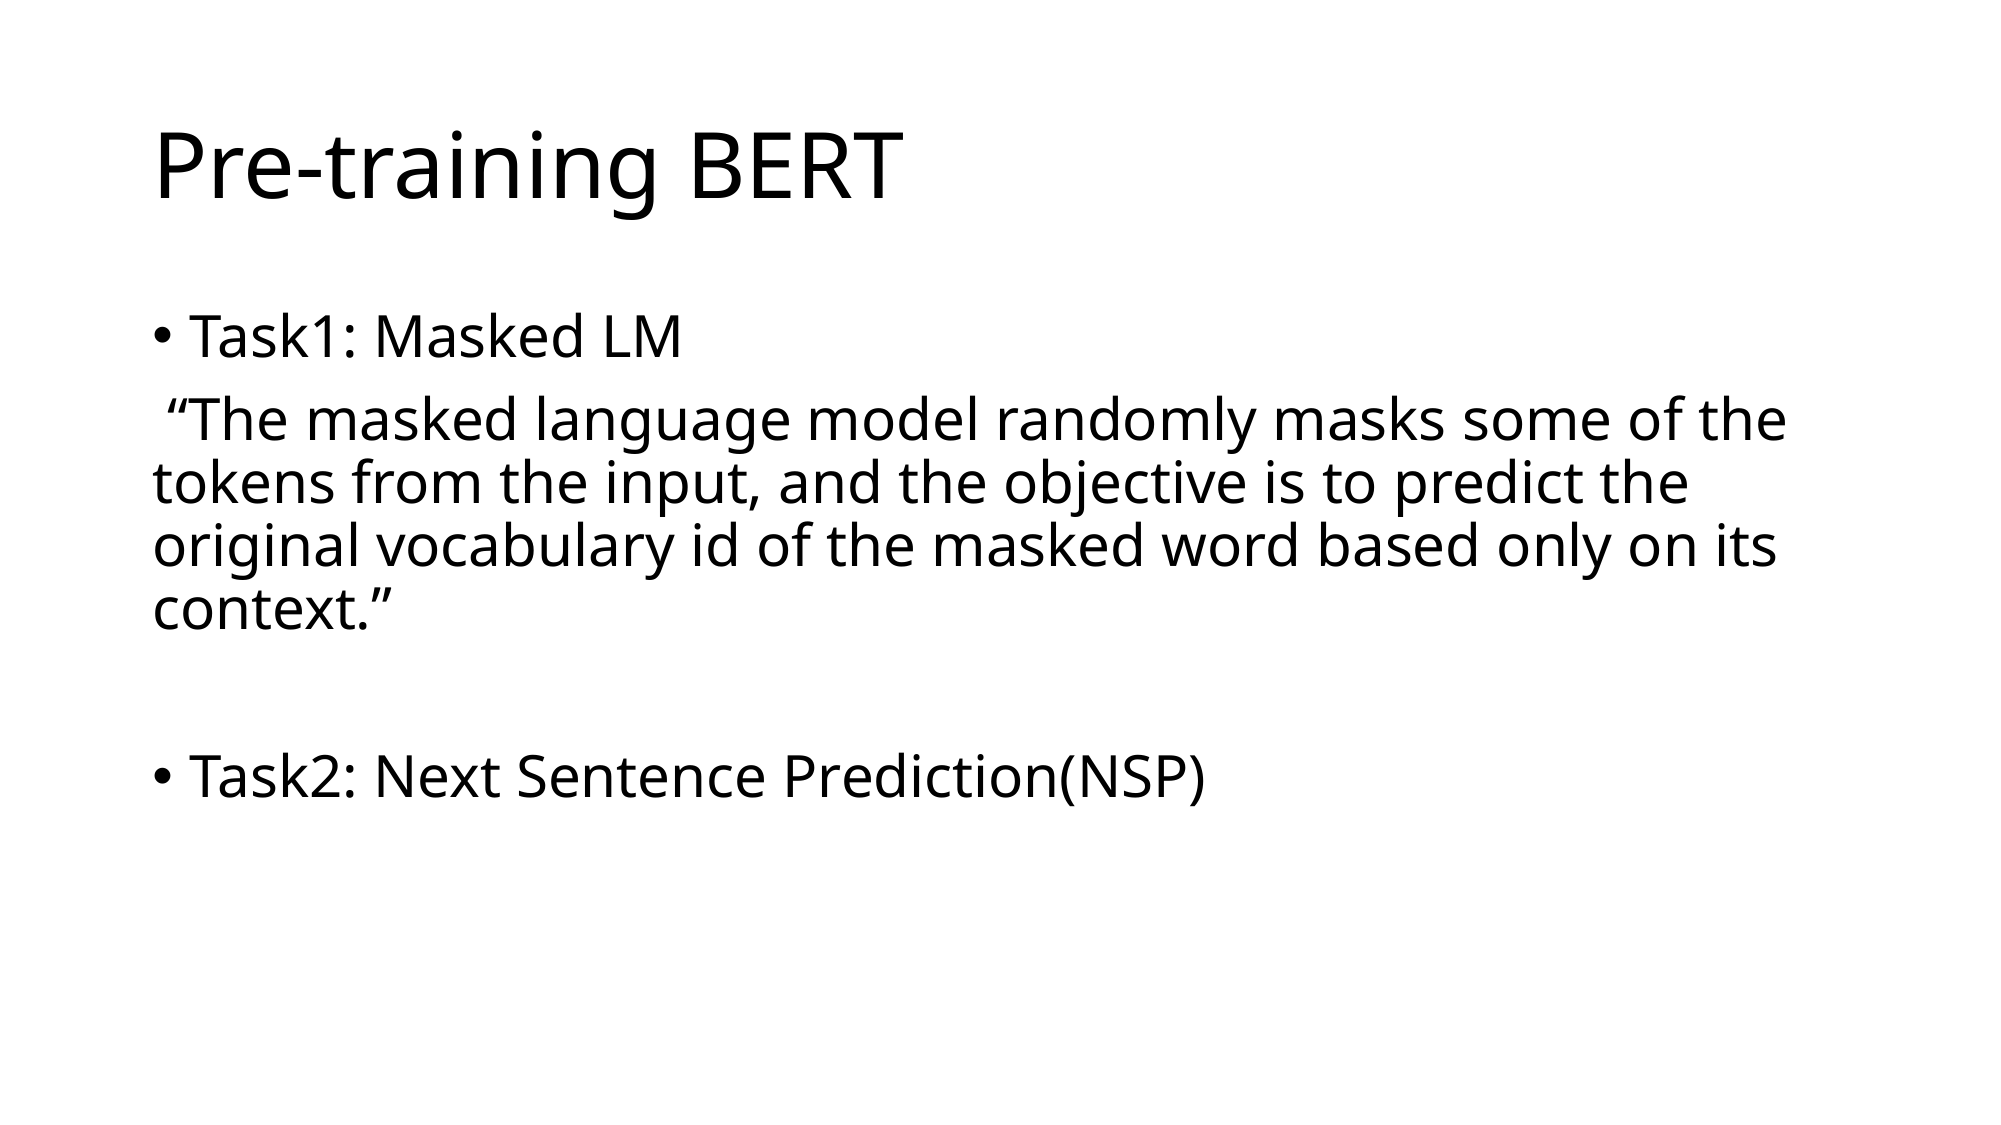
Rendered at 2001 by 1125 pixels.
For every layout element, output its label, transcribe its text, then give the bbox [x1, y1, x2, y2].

text_box Task1: Masked LM “The masked language model randomly masks some of the tokens from the input, and the objective is to predict the original vocabulary id of the masked word based only on its context.” Task2: Next Sentence Prediction(NSP) [137, 299, 1863, 1014]
text_box Pre-training BERT [137, 59, 1863, 278]
